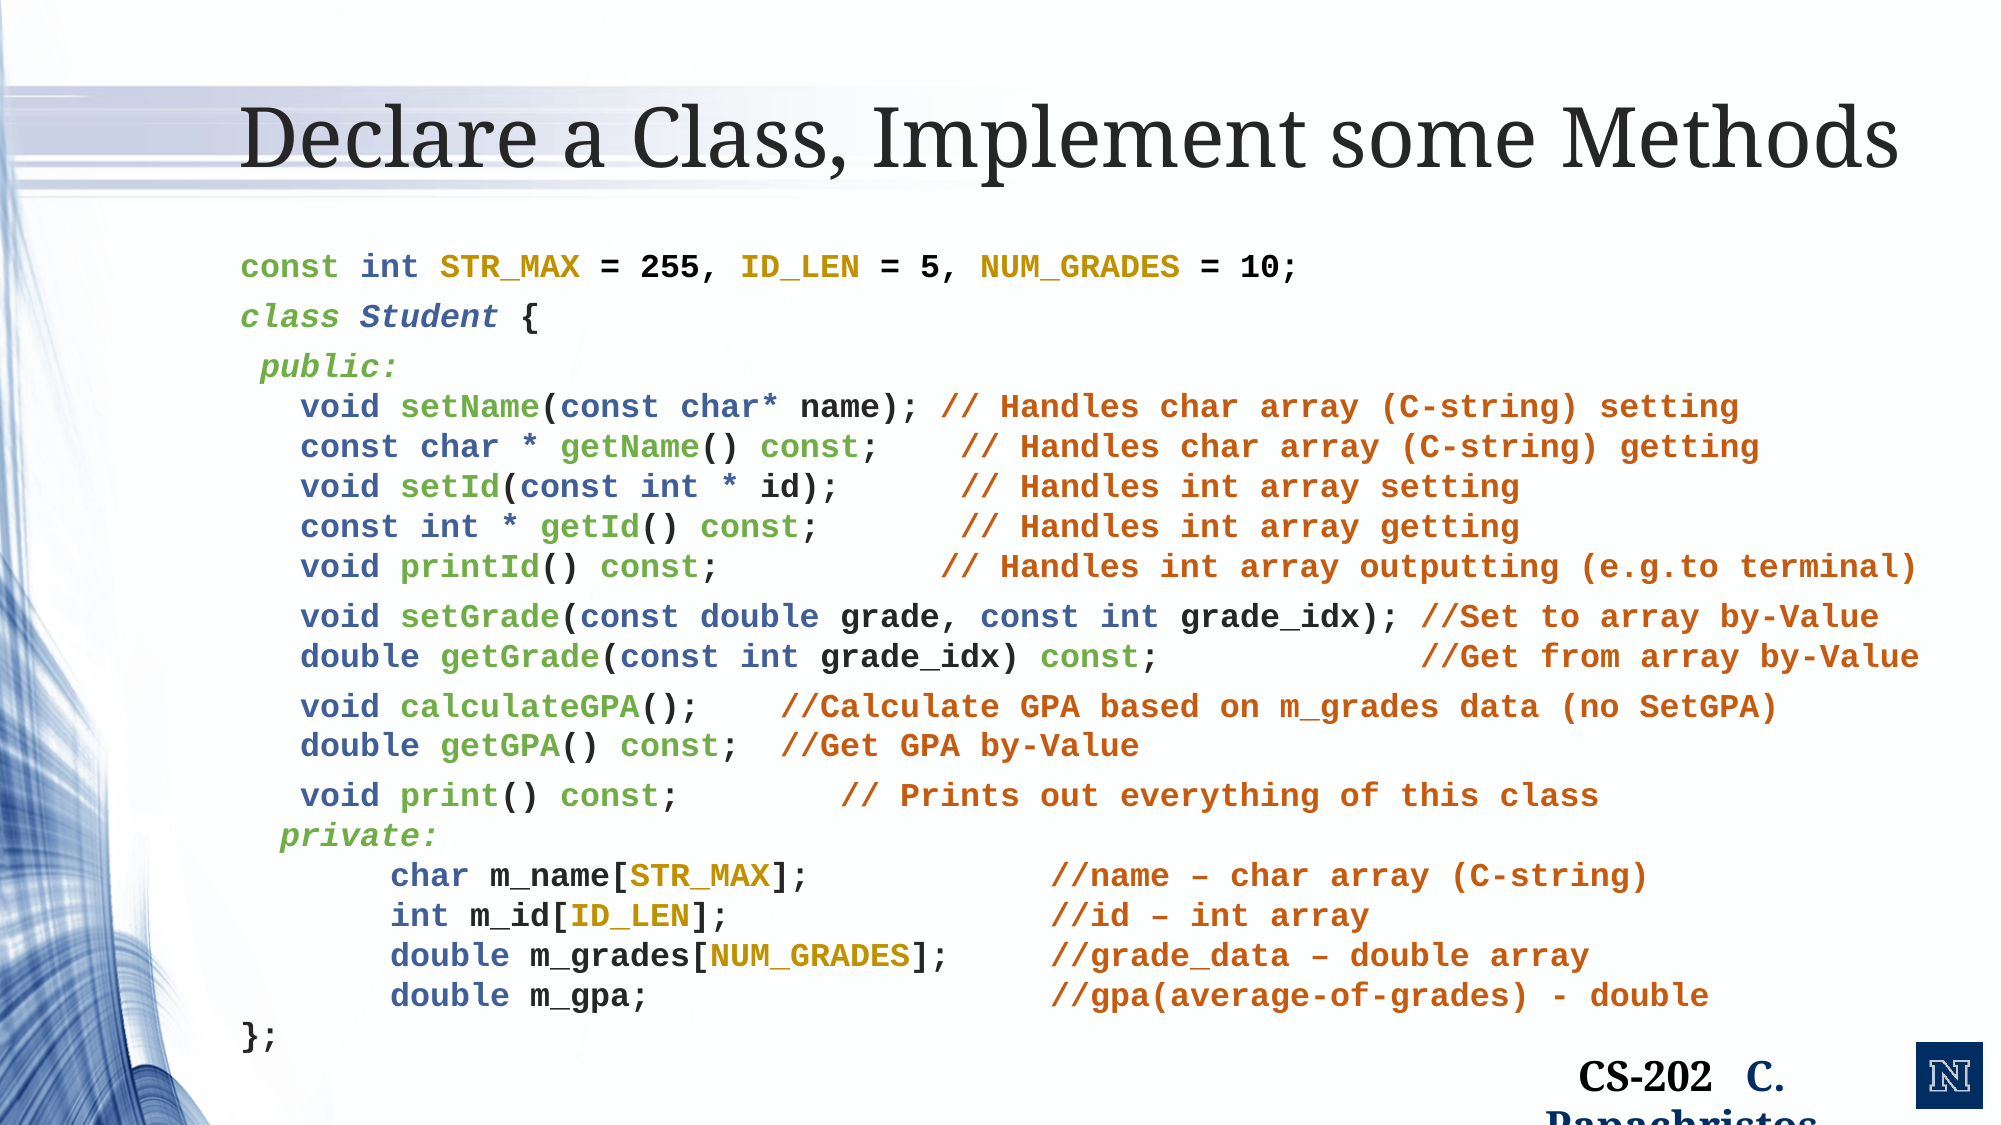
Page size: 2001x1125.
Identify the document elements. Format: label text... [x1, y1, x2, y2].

picture [0, 0, 2001, 1125]
text_box CS-202 C. Papachristos [1423, 1042, 1940, 1125]
text_box Declare a Class, Implement some Methods [159, 85, 1917, 192]
text_box const int STR_MAX = 255, ID_LEN = 5, NUM_GRADES = 10; class Student { public: void setName(const char* name); // Handles char array (C-string) setting const char * getName() const; // Handles char array (C-string) getting void setId(const int * id); // Handles int array setting const int * getId() const; // Handles int array getting void printId() const; // Handles int array outputting (e.g.to terminal) void setGrade(const double grade, const int grade_idx); //Set to array by-Value double getGrade(const int grade_idx) const; //Get from array by-Value void calculateGPA(); //Calculate GPA based on m_grades data (no SetGPA) double getGPA() const; //Get GPA by-Value void print() const; // Prints out everything of this class private: char m_name[STR_MAX]; //name – char array (C-string) int m_id[ID_LEN]; //id – int array double m_grades[NUM_GRADES]; //grade_data – double array double m_gpa; //gpa(average-of-grades) - double }; [225, 237, 1940, 1023]
